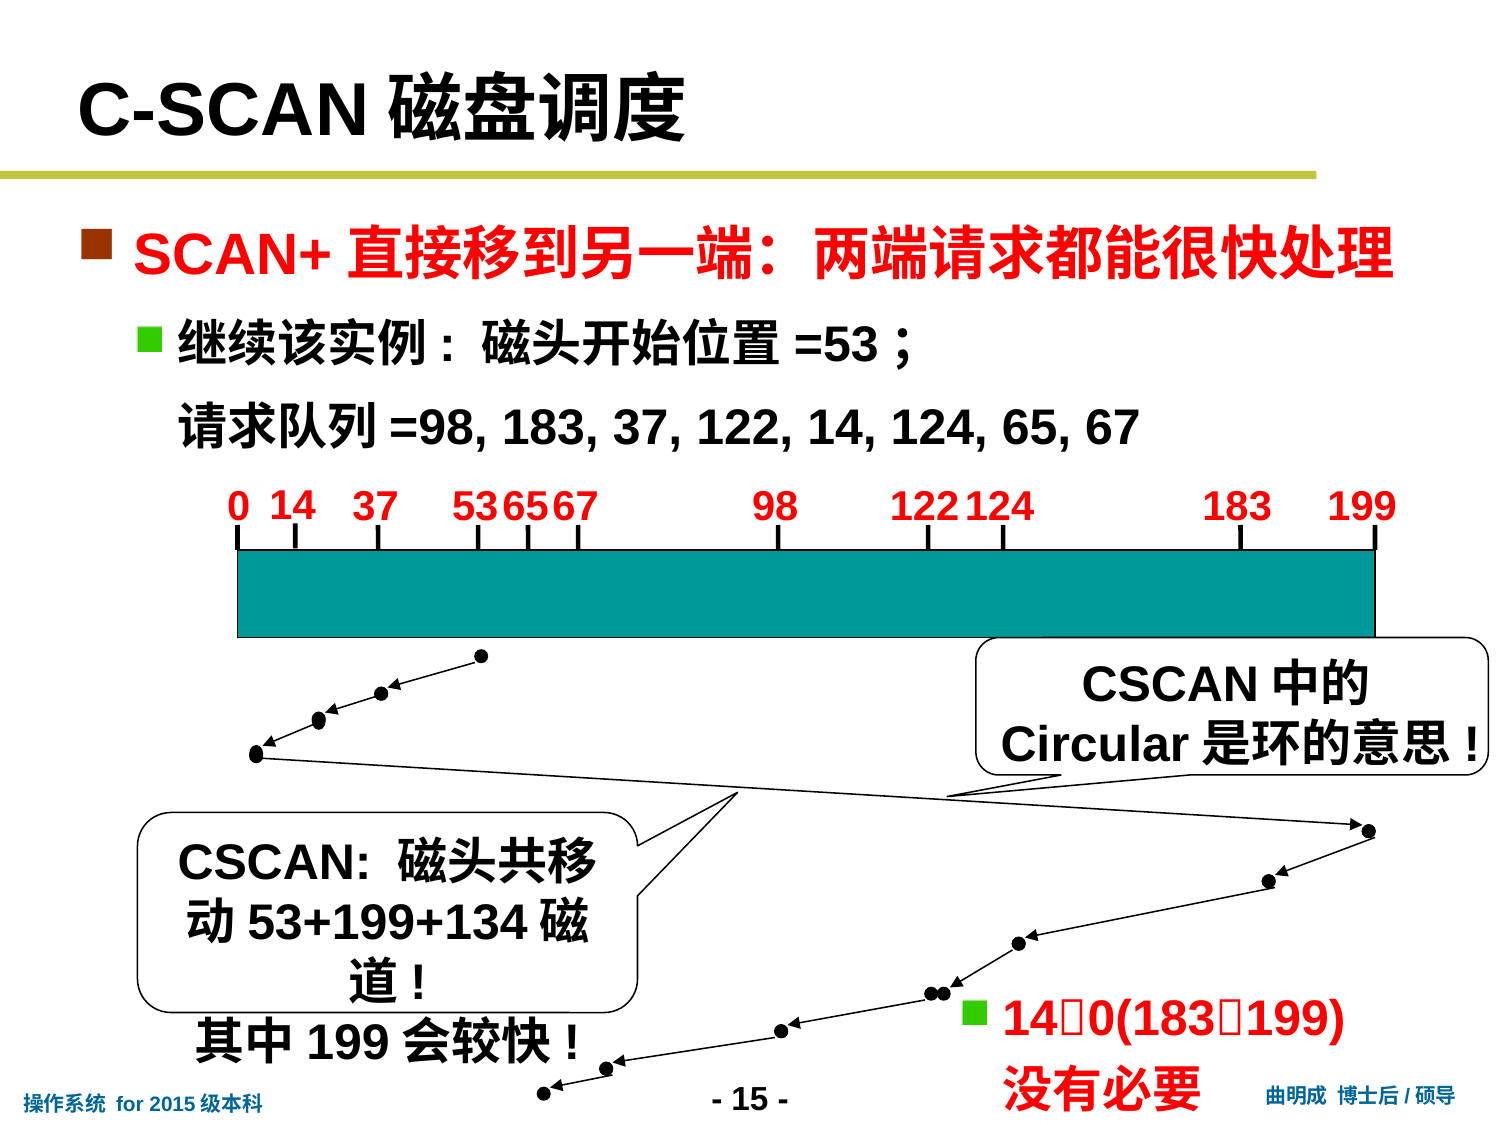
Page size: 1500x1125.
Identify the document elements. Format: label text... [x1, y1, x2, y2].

text_box CSCAN: 磁头共移动53+199+134磁道! 其中199会较快! [137, 812, 685, 1013]
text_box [1262, 845, 1376, 888]
title C-SCAN磁盘调度 [62, 49, 1351, 162]
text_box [249, 749, 1376, 838]
text_box CSCAN中的Circular是环的意思! [975, 637, 1489, 775]
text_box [1012, 874, 1276, 951]
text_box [312, 687, 388, 726]
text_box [374, 649, 488, 701]
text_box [599, 1024, 788, 1076]
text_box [912, 965, 1476, 1125]
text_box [249, 712, 326, 763]
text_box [774, 987, 907, 1038]
text_box SCAN+直接移到另一端：两端请求都能很快处理 [62, 187, 1425, 330]
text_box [87, 279, 1213, 463]
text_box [537, 1062, 613, 1101]
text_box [937, 937, 1026, 964]
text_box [212, 470, 1423, 638]
